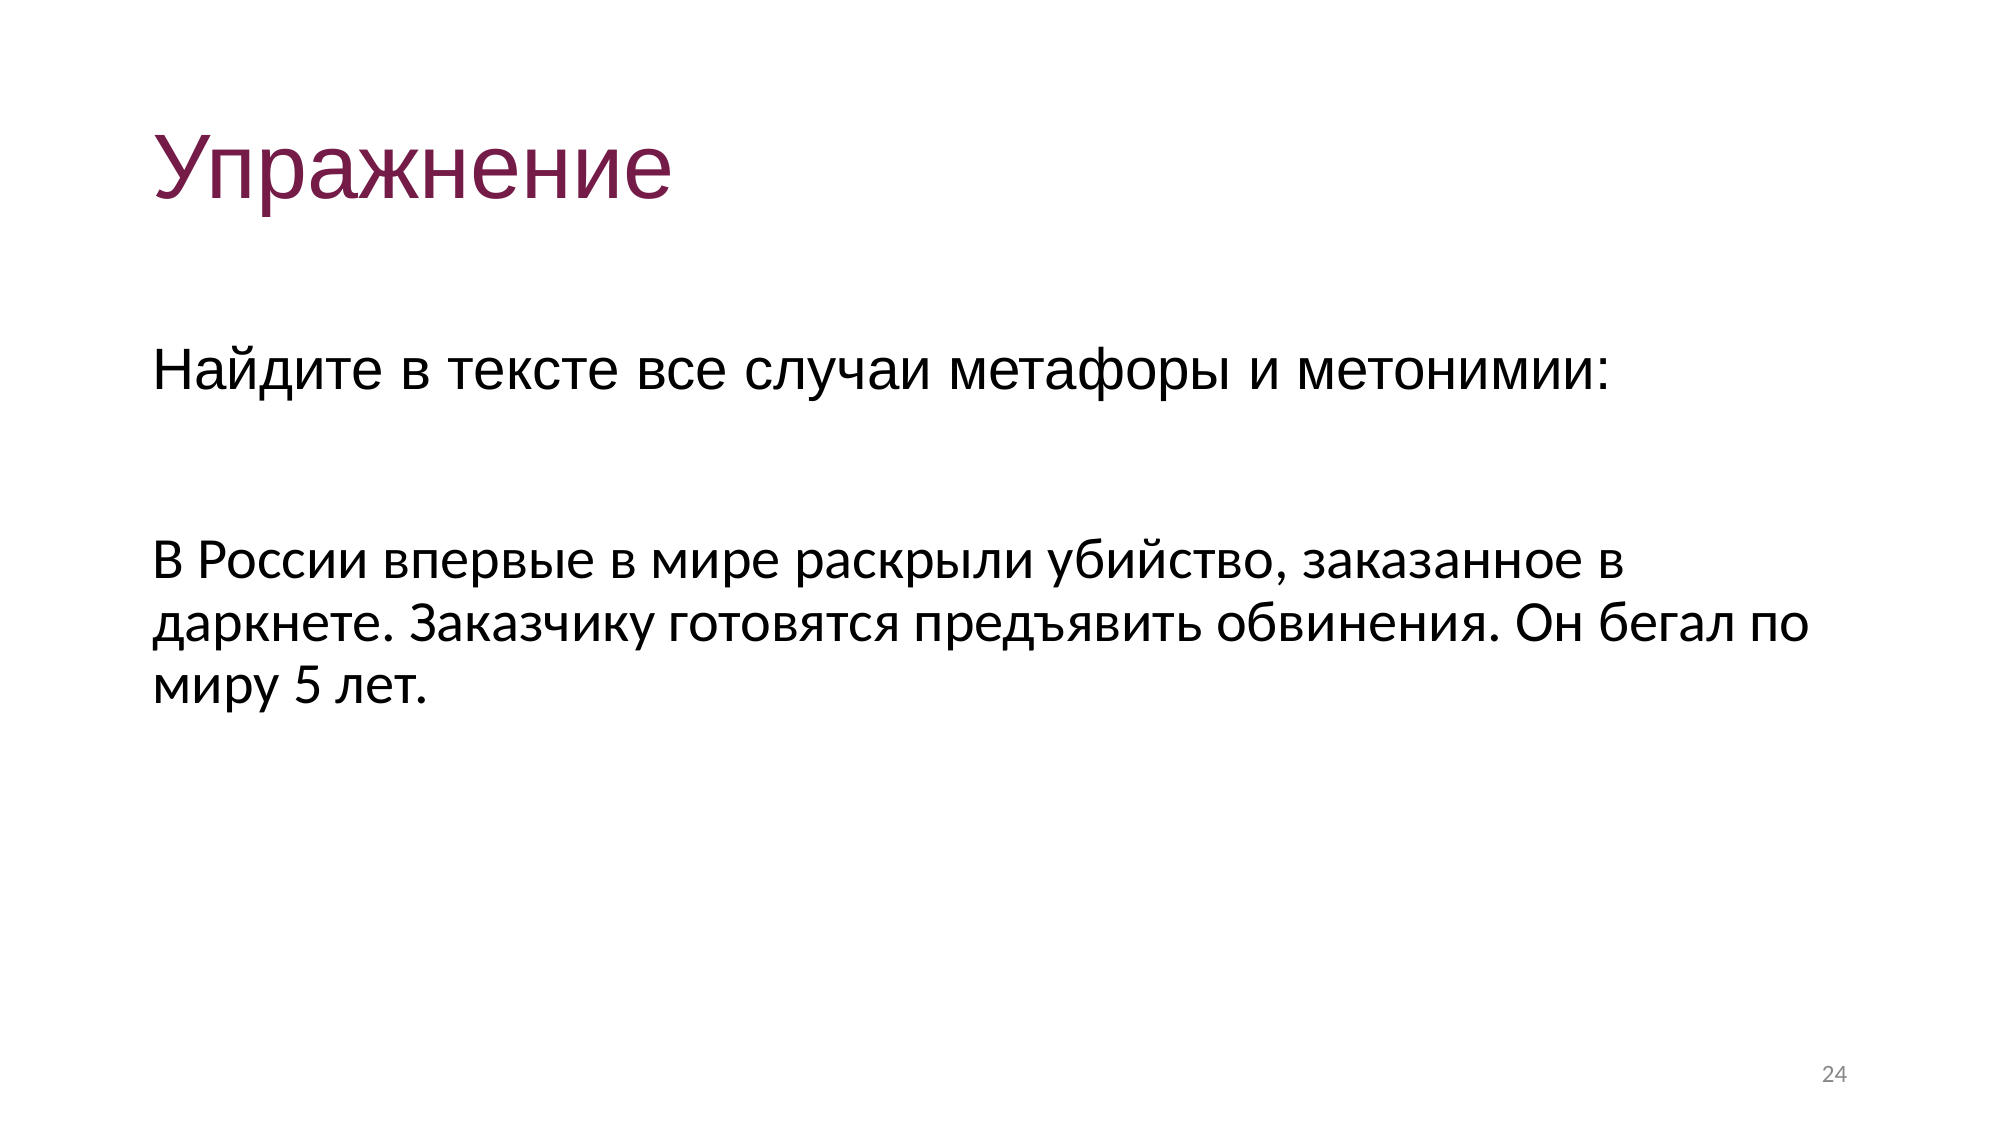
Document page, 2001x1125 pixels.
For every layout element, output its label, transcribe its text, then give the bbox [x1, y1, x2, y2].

title Упражнение [137, 59, 1863, 278]
slide_number ‹#› [1412, 1042, 1863, 1103]
list Найдите в тексте все случаи метафоры и метонимии: В России впервые в мире раскрыли убийство, заказанное в даркнете. Заказчику готовятся предъявить обвинения. Он бегал по миру 5 лет. [137, 331, 1863, 1014]
